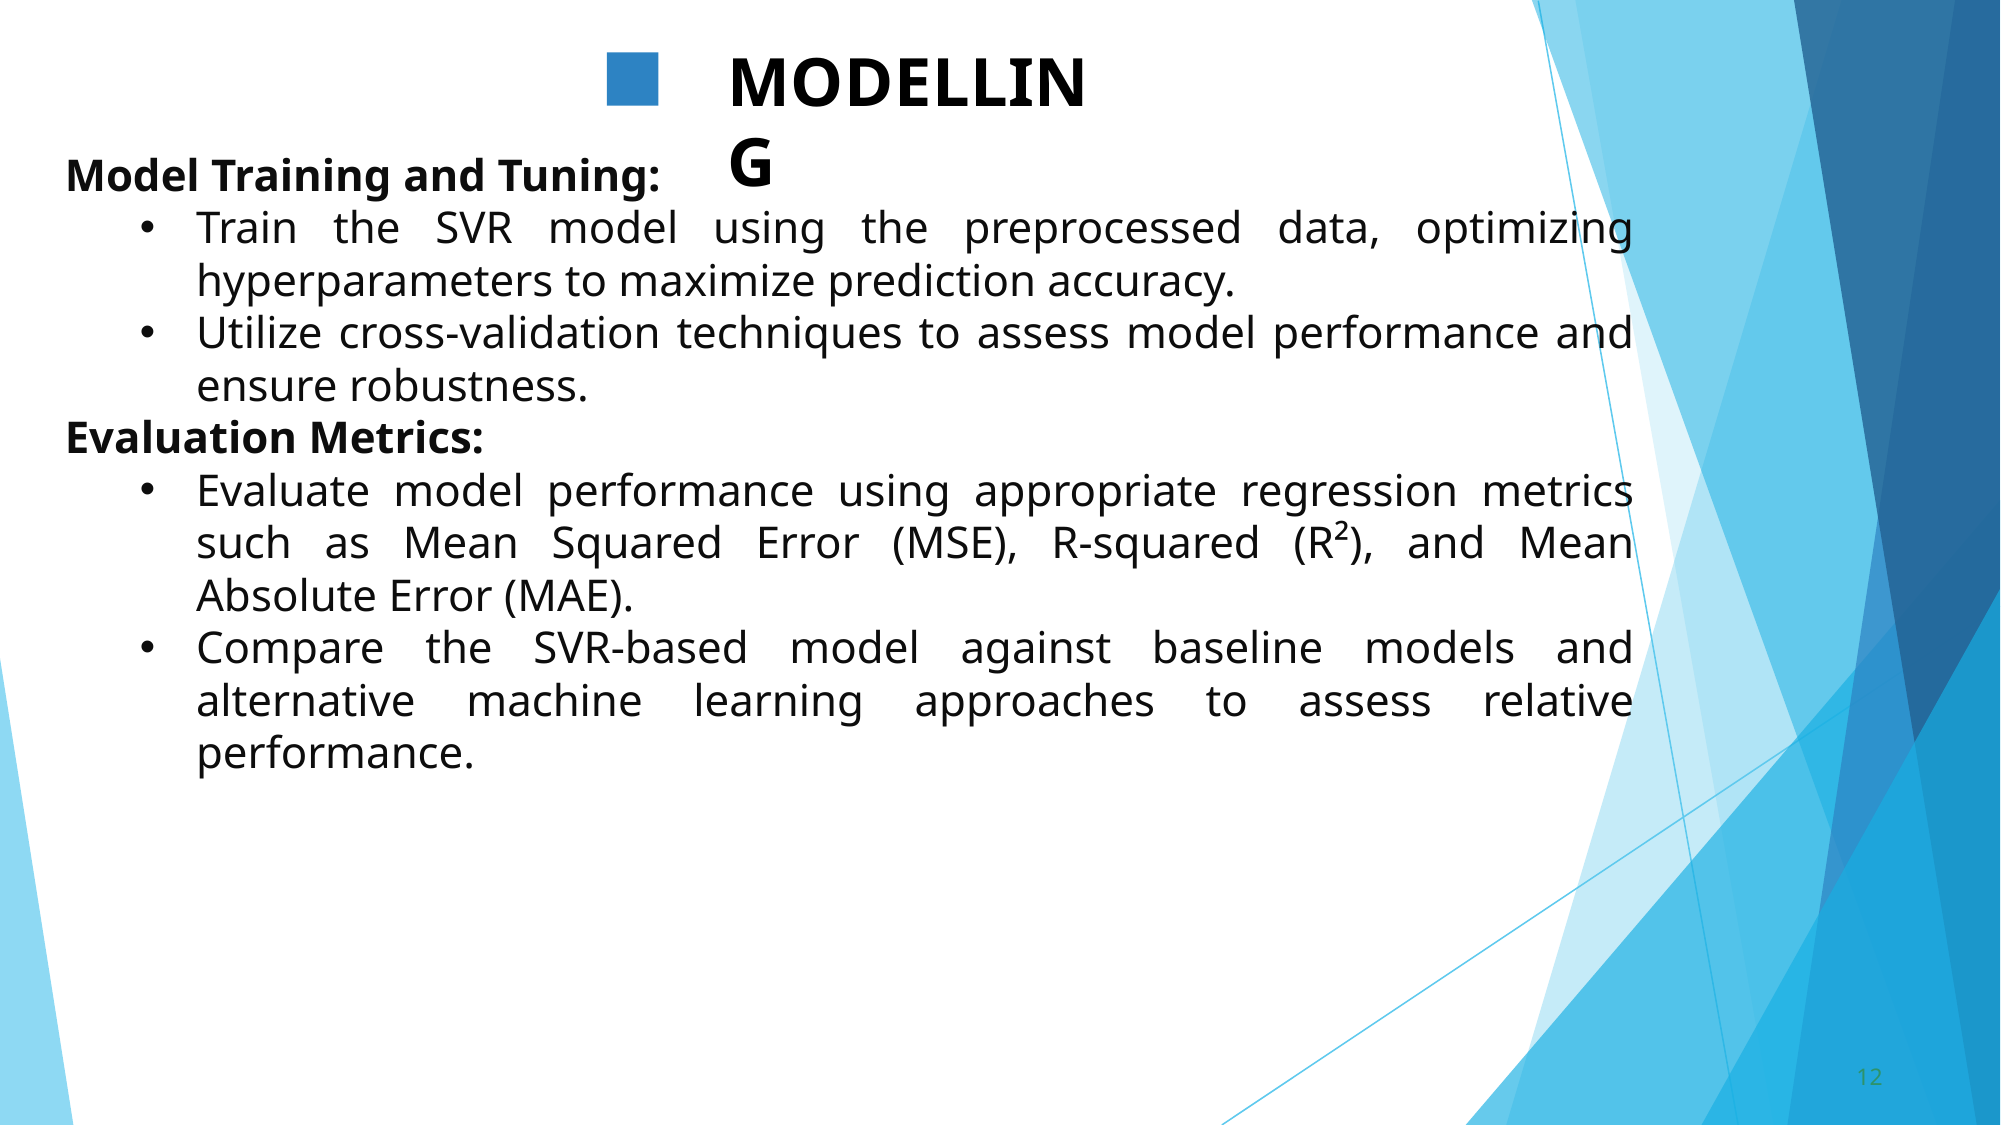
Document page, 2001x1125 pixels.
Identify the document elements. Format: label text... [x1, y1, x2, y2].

text_box [606, 52, 659, 106]
text_box MODELLING [725, 37, 1117, 139]
text_box Model Training and Tuning: Train the SVR model using the preprocessed data, optimizing hyperparameters to maximize prediction accuracy. Utilize cross-validation techniques to assess model performance and ensure robustness. Evaluation Metrics: Evaluate model performance using appropriate regression metrics such as Mean Squared Error (MSE), R-squared (R²), and Mean Absolute Error (MAE). Compare the SVR-based model against baseline models and alternative machine learning approaches to assess relative performance. [50, 139, 1650, 785]
text_box 12 [1849, 1061, 1888, 1095]
